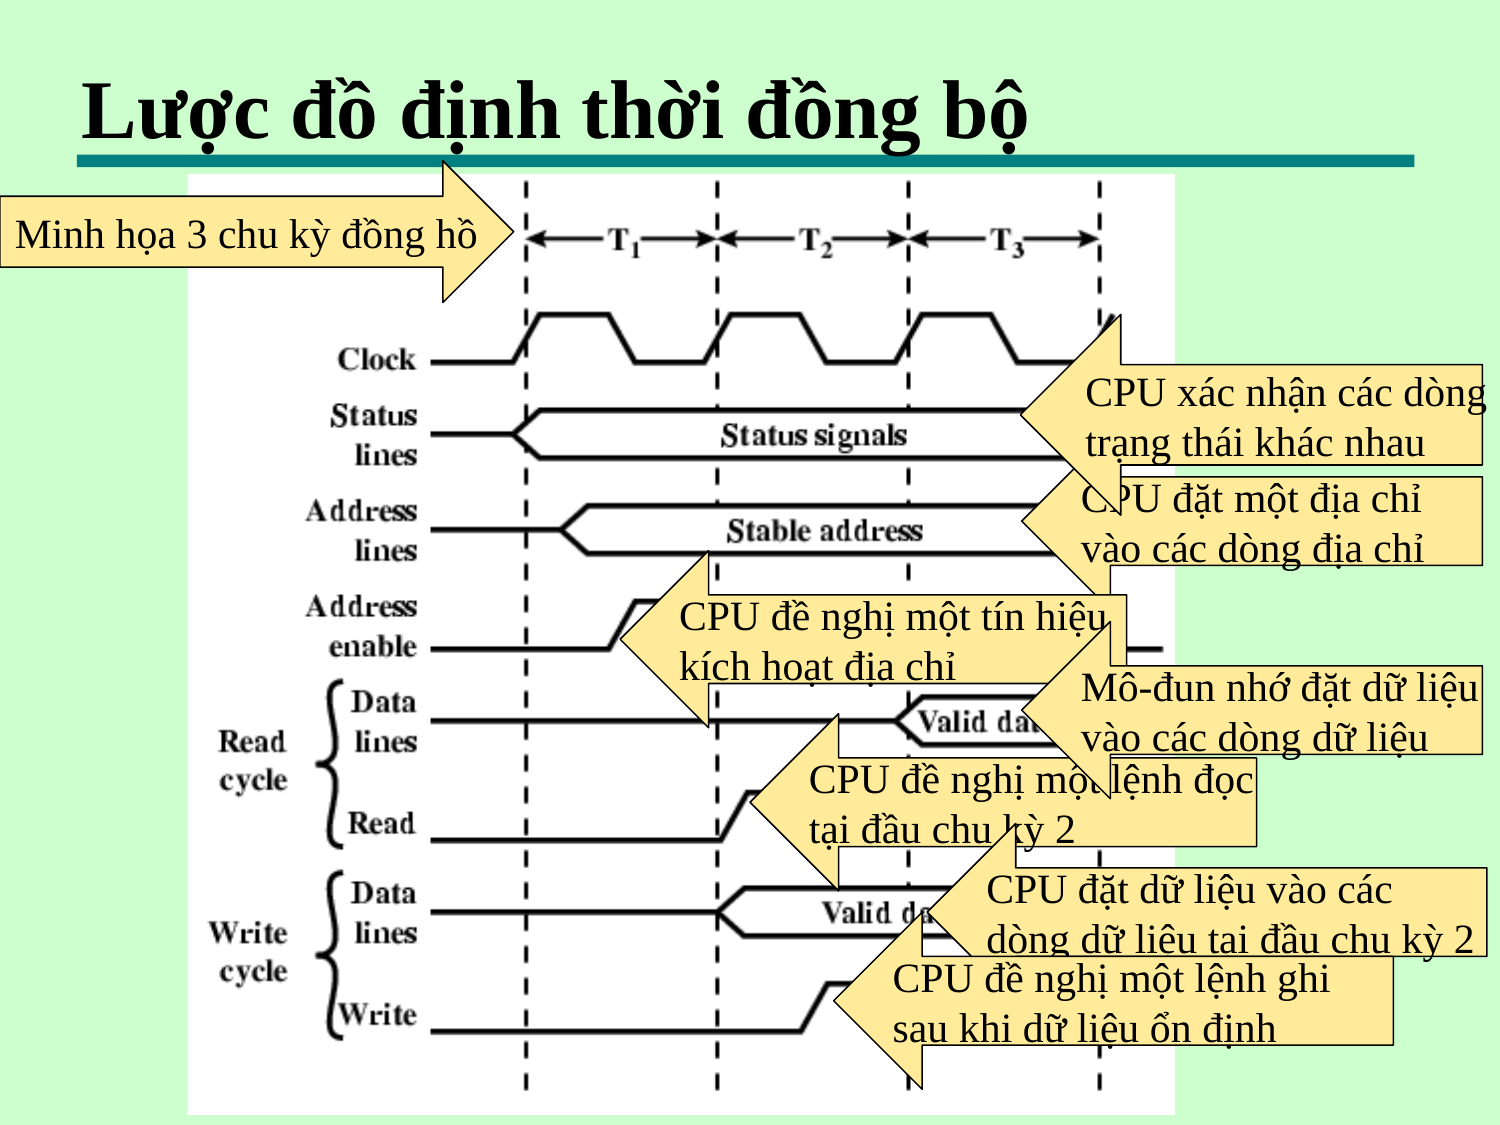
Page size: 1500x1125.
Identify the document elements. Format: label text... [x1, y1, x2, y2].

text_box Minh họa 3 chu kỳ đồng hồ [0, 196, 187, 268]
text_box CPU đề nghị một lệnh ghi sau khi dữ liệu ổn định [1175, 956, 1394, 1046]
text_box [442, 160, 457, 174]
text_box CPU đề nghị một lệnh đọc tại đầu chu kỳ 2 [1175, 757, 1257, 847]
title Lược đồ định thời đồng bộ [66, 24, 1413, 163]
text_box CPU đặt dữ liệu vào các dòng dữ liệu tại đầu chu kỳ 2 [1175, 867, 1487, 957]
text_box Mô-đun nhớ đặt dữ liệu vào các dòng dữ liệu [1175, 665, 1483, 755]
text_box CPU xác nhận các dòng trạng thái khác nhau [1175, 364, 1483, 465]
picture [187, 174, 1175, 1115]
text_box CPU đặt một địa chỉ vào các dòng địa chỉ [1175, 476, 1483, 566]
